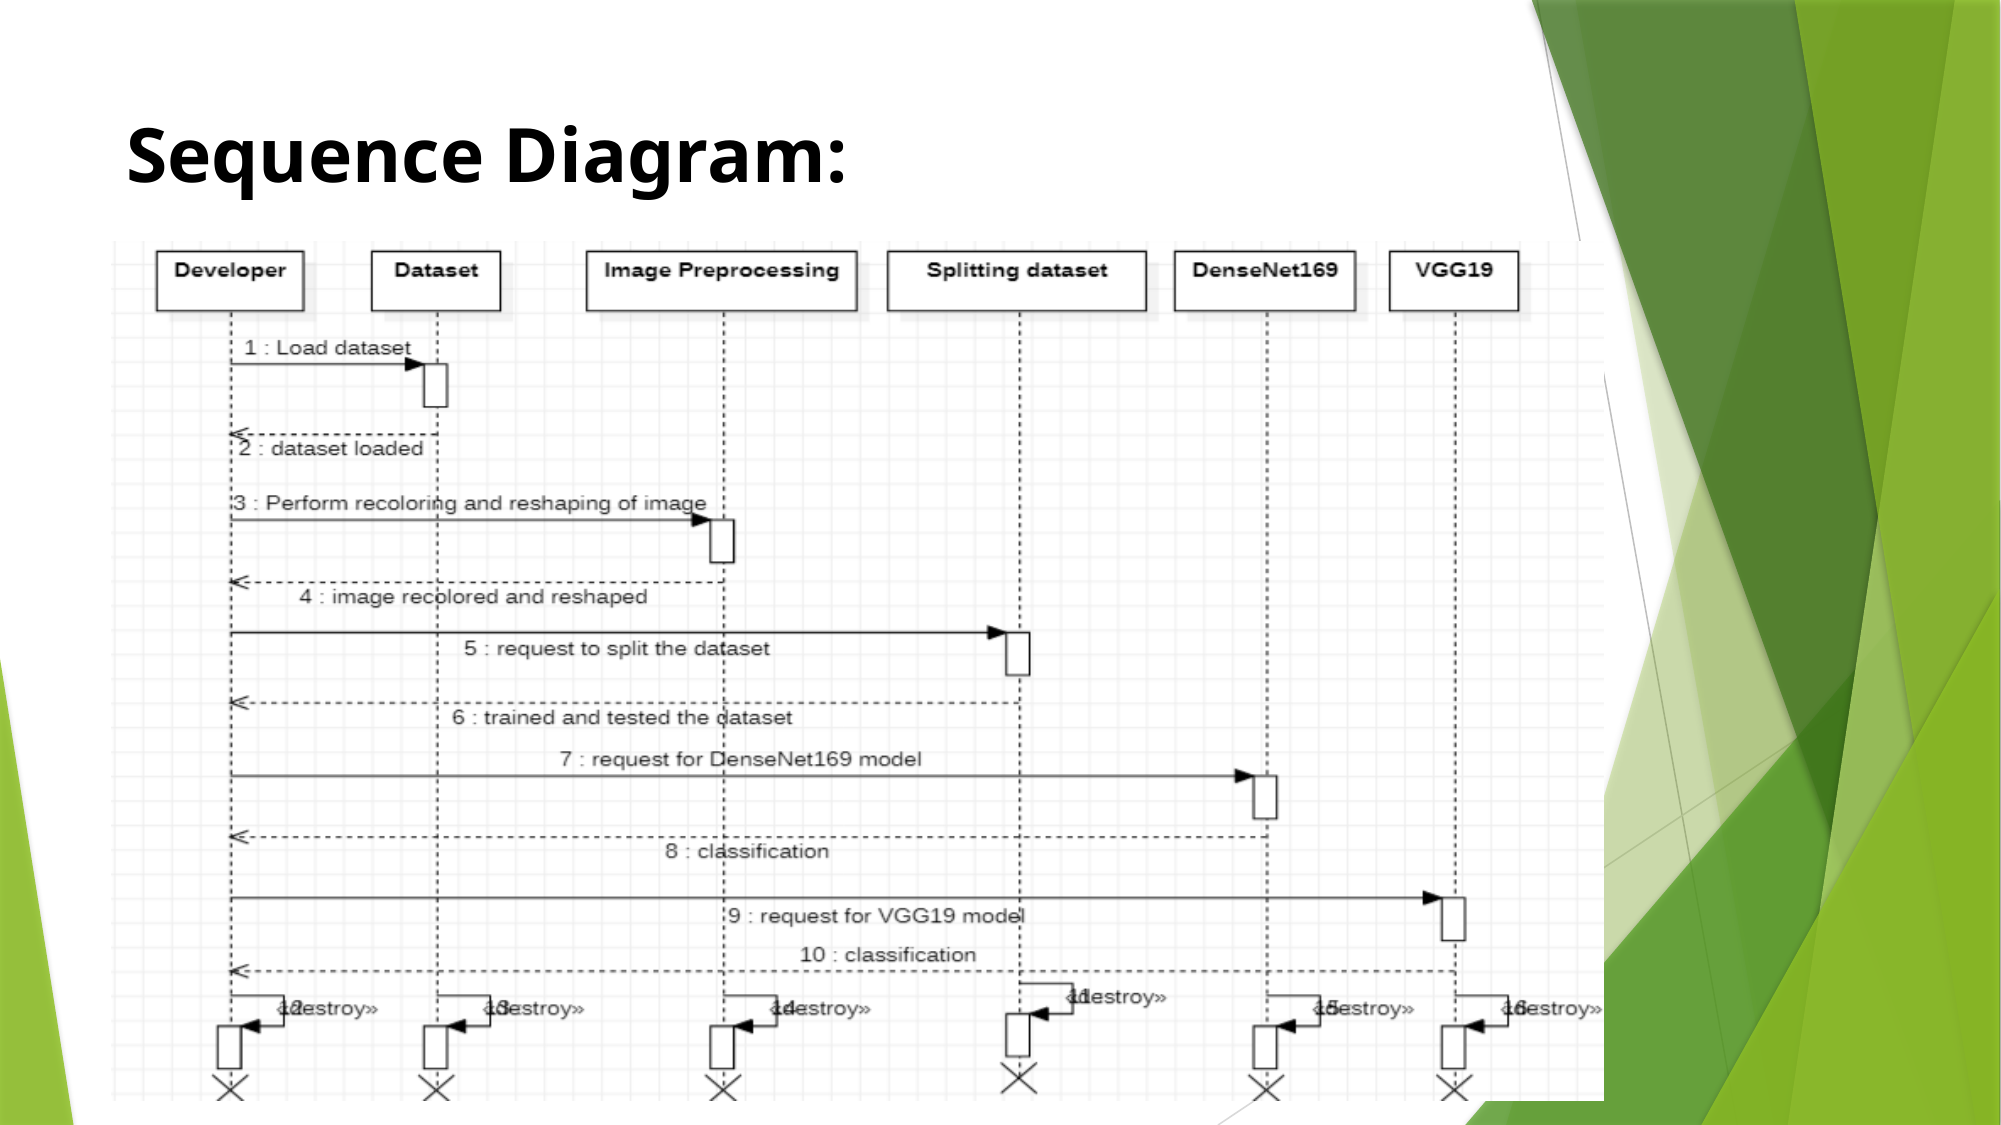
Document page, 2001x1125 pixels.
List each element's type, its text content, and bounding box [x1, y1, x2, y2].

title Sequence Diagram: [111, 99, 1522, 241]
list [110, 241, 1605, 1101]
